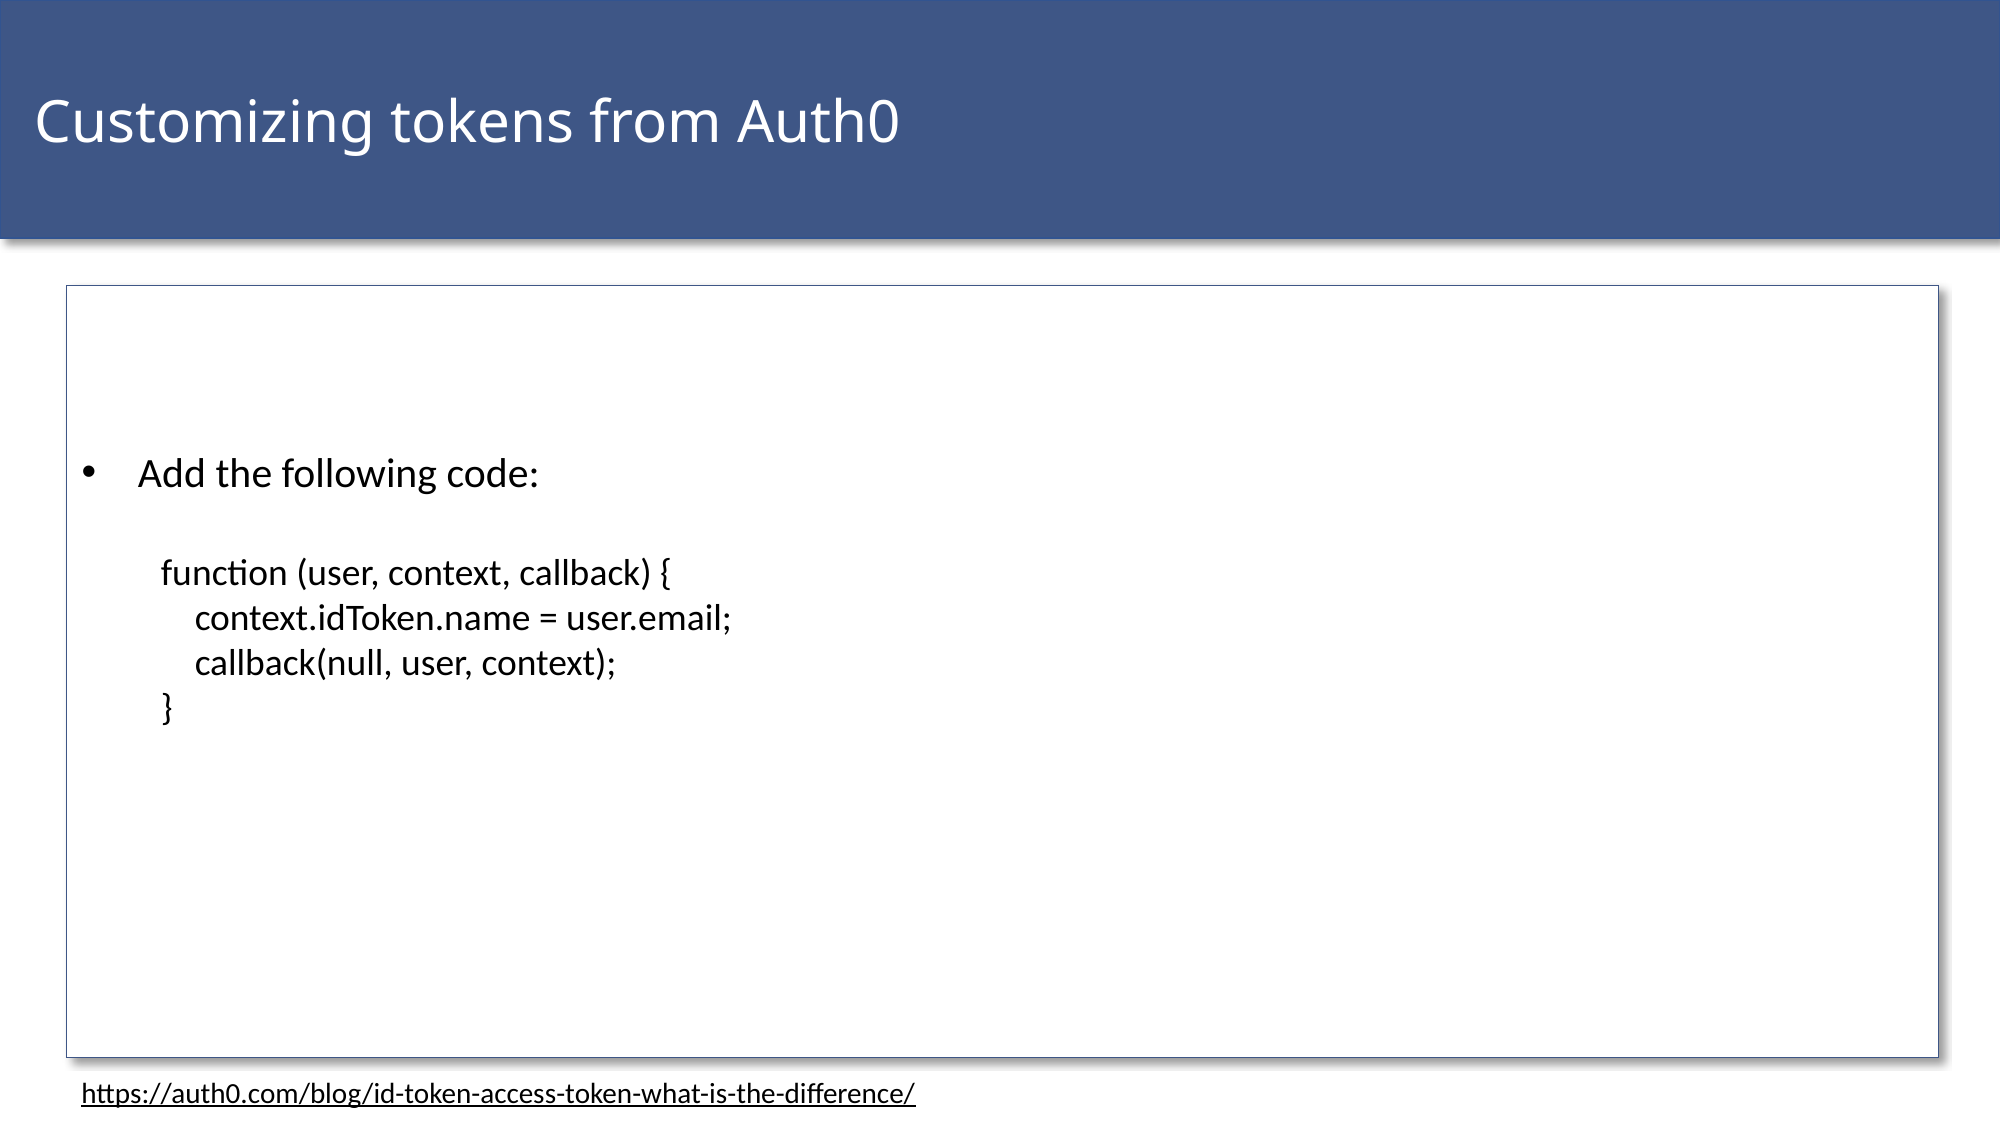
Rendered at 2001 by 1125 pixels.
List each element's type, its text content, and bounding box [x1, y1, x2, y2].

text_box function (user, context, callback) { context.idToken.name = user.email; callback(null, user, context); } [146, 540, 1860, 736]
text_box https://auth0.com/blog/id-token-access-token-what-is-the-difference/ [66, 1066, 1328, 1117]
text_box Add the following code: [66, 285, 1939, 1058]
text_box Customizing tokens from Auth0 [0, 0, 2000, 239]
